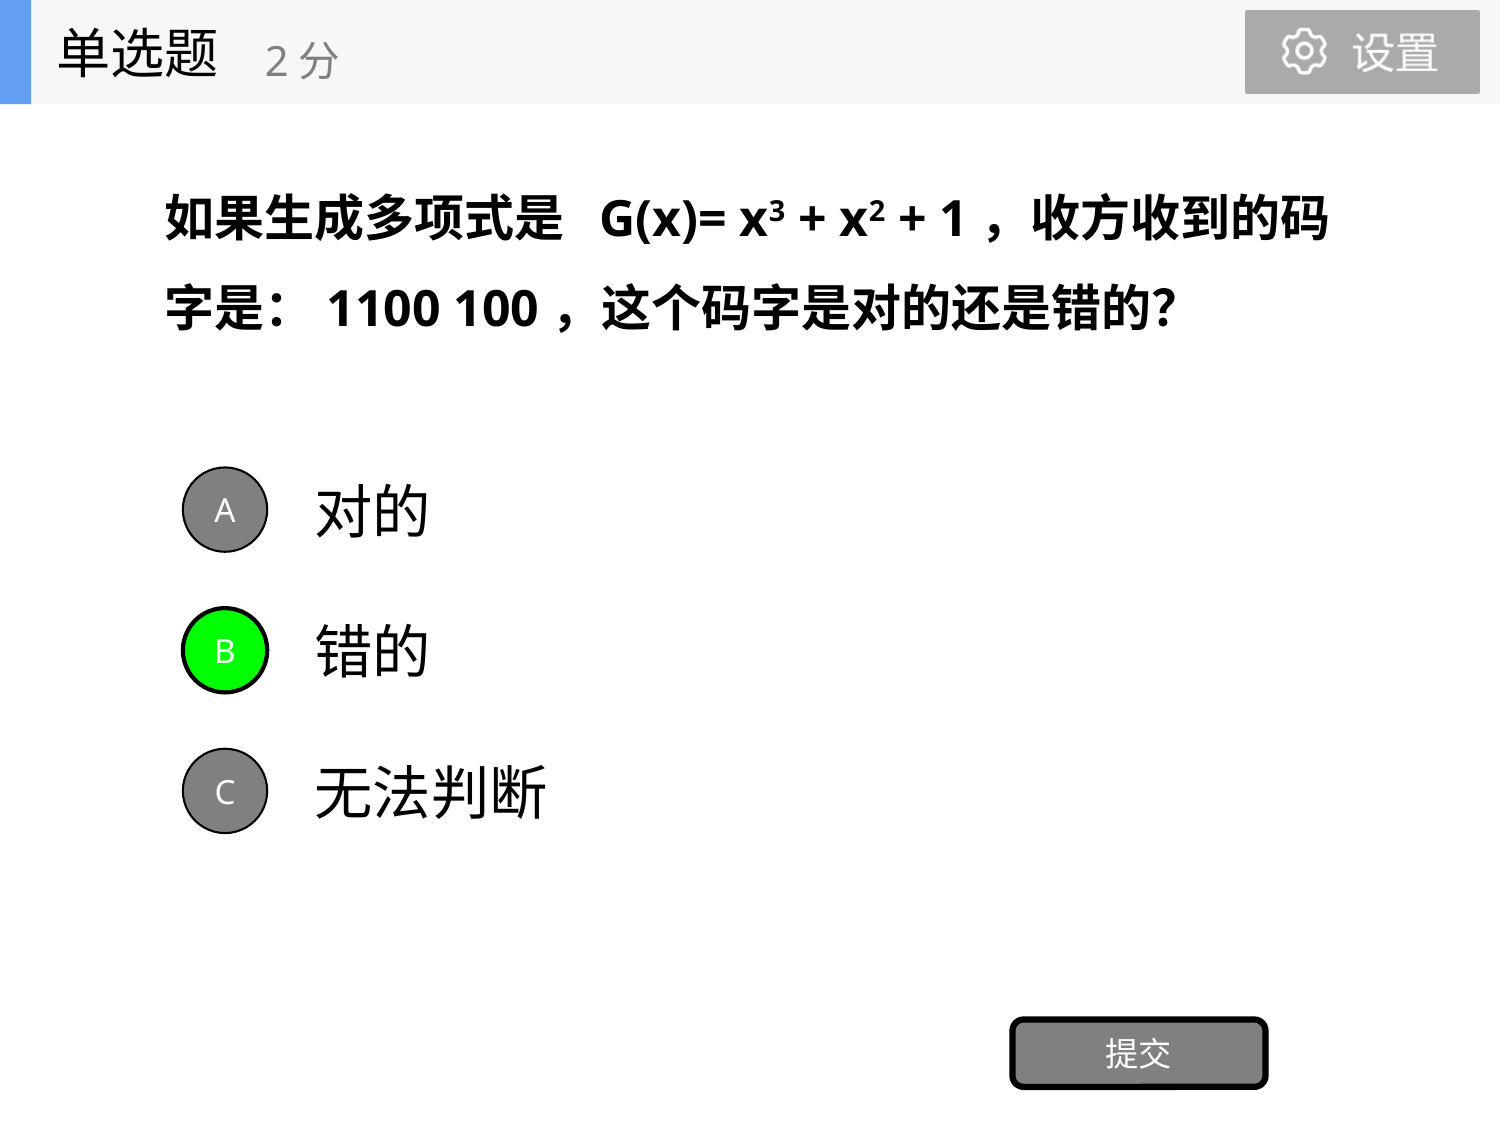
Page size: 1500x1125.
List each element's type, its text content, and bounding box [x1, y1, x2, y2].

text_box 对的 [299, 456, 1350, 563]
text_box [0, 0, 1500, 105]
text_box C [182, 748, 268, 834]
text_box 如果生成多项式是 G(x)= x3 + x2 + 1，收方收到的码字是：1100 100，这个码字是对的还是错的？ [149, 105, 1350, 422]
text_box 无法判断 [299, 738, 1350, 844]
text_box 提交 [1012, 1019, 1266, 1087]
picture [1245, 10, 1480, 94]
text_box B [182, 608, 268, 693]
text_box A [182, 467, 268, 552]
text_box 错的 [299, 597, 1350, 703]
